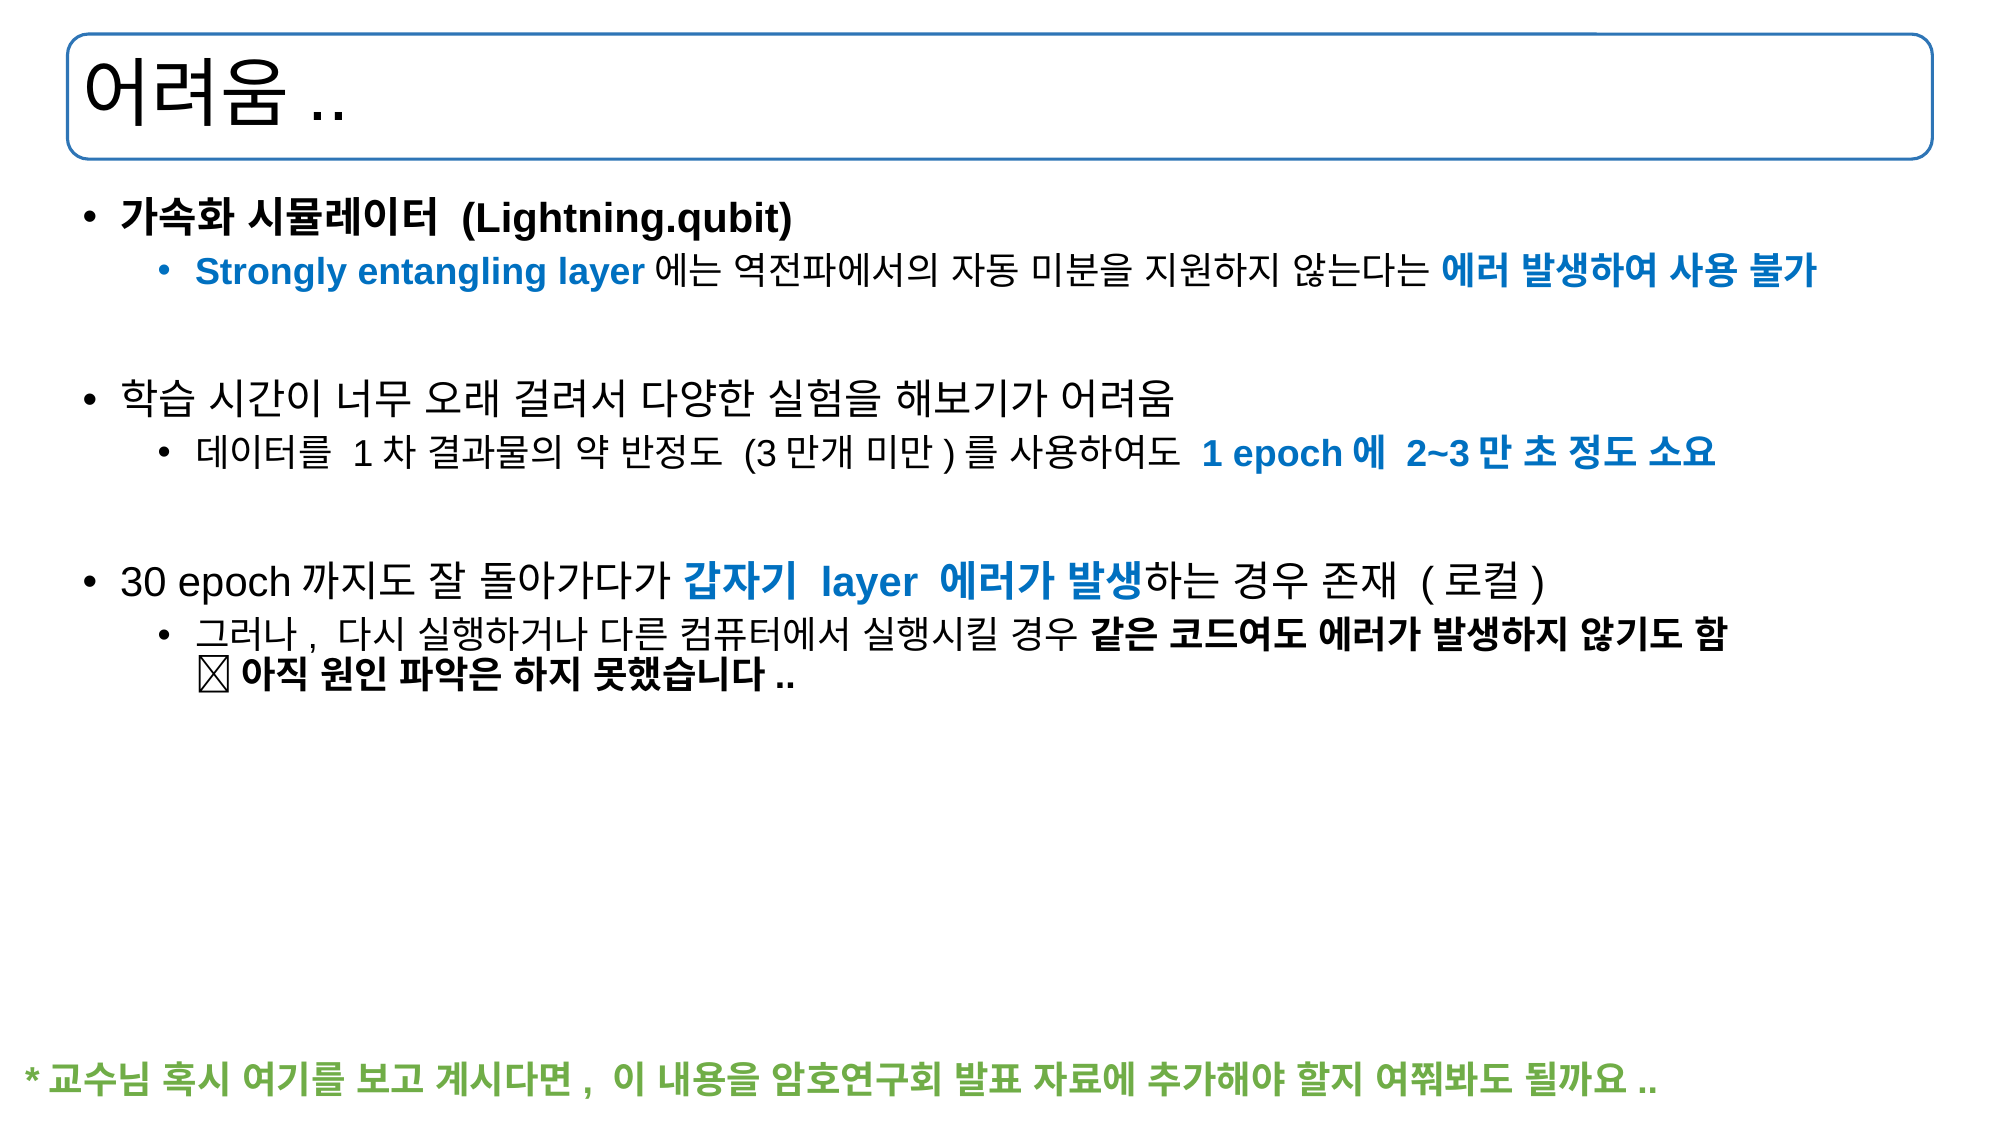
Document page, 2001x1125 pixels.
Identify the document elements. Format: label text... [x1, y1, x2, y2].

text_box *교수님 혹시 여기를 보고 계시다면, 이 내용을 암호연구회 발표 자료에 추가해야 할지 여쭤봐도 될까요.. [10, 1048, 1799, 1109]
list 가속화 시뮬레이터 (Lightning.qubit) Strongly entangling layer에는 역전파에서의 자동 미분을 지원하지 않는다는 에러 발생하여 사용 불가 학습 시간이 너무 오래 걸려서 다양한 실험을 해보기가 어려움 데이터를 1차 결과물의 약 반정도 (3만개 미만)를 사용하여도 1 epoch에 2~3만 초 정도 소요 30 epoch까지도 잘 돌아가다가 갑자기 layer 에러가 발생하는 경우 존재 (로컬) 그러나, 다시 실행하거나 다른 컴퓨터에서 실행시킬 경우 같은 코드여도 에러가 발생하지 않기도 함  아직 원인 파악은 하지 못했습니다.. [67, 189, 1933, 1019]
title 어려움.. [67, 34, 1933, 160]
